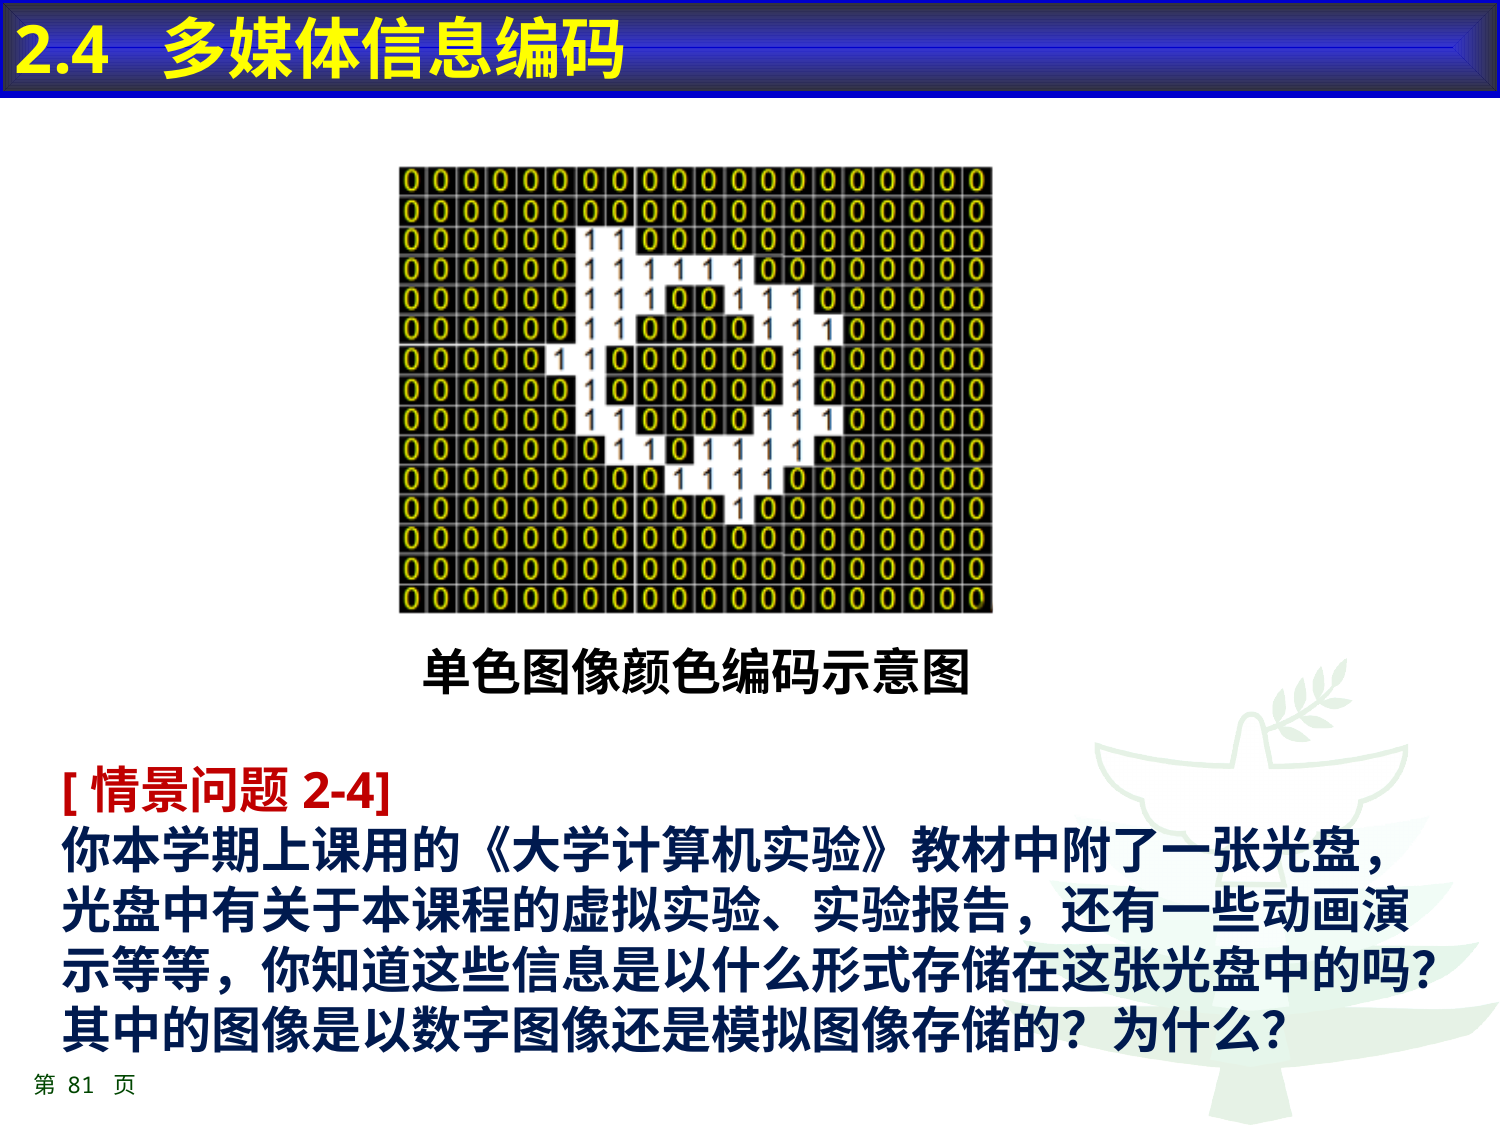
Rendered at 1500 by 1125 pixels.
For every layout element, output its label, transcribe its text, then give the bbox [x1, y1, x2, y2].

text_box 2.4 多媒体信息编码 [0, 0, 1500, 95]
text_box [情景问题2-4] 你本学期上课用的《大学计算机实验》教材中附了一张光盘，光盘中有关于本课程的虚拟实验、实验报告，还有一些动画演示等等，你知道这些信息是以什么形式存储在这张光盘中的吗？其中的图像是以数字图像还是模拟图像存储的？为什么？ [46, 751, 1436, 1067]
text_box 单色图像颜色编码示意图 [395, 633, 998, 709]
picture [395, 148, 994, 622]
